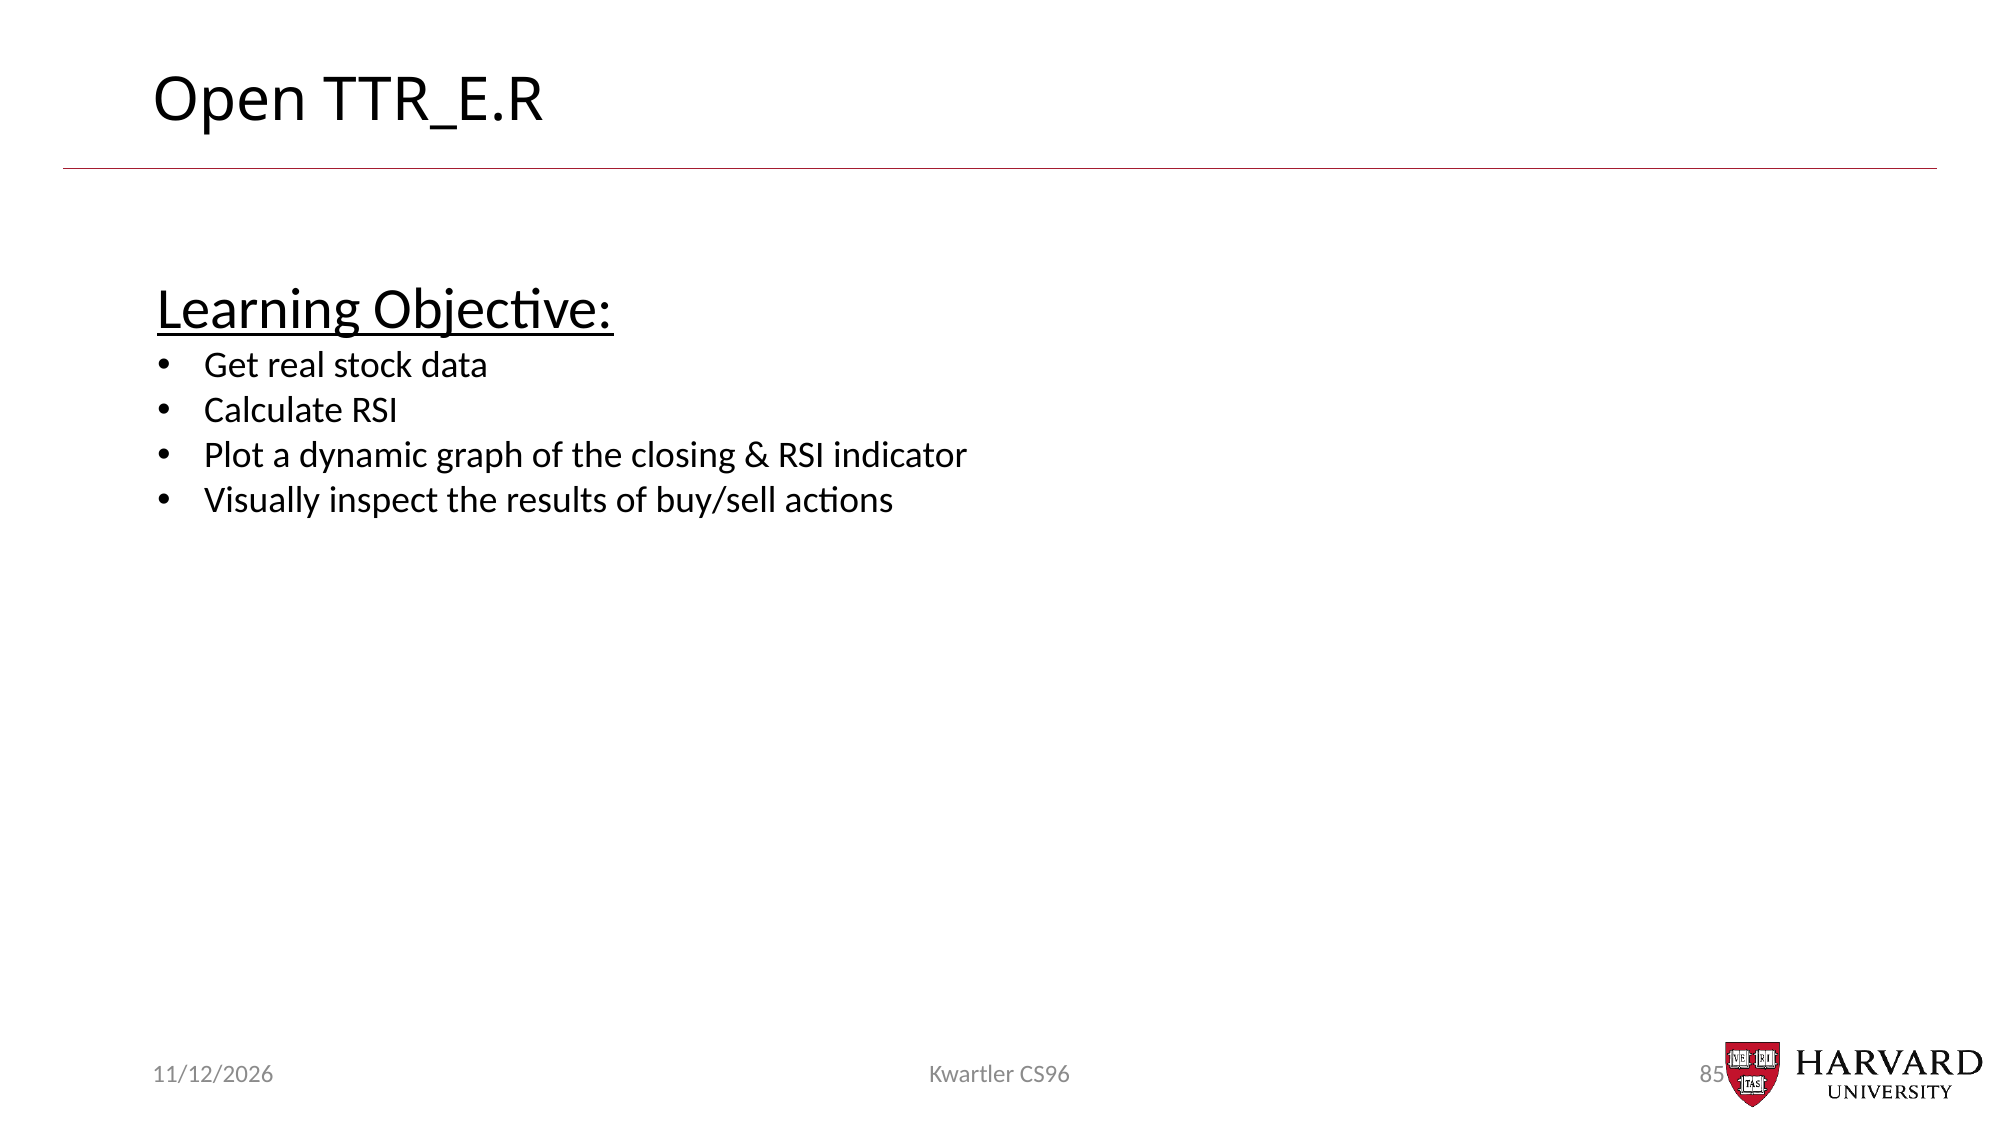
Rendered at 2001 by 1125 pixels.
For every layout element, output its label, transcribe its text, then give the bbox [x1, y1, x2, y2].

text_box Learning Objective: Get real stock data Calculate RSI Plot a dynamic graph of the closing & RSI indicator Visually inspect the results of buy/sell actions [142, 263, 984, 528]
text_box 85 [1412, 1042, 1741, 1103]
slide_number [137, 1042, 588, 1103]
footer Kwartler CS96 [662, 1042, 1338, 1103]
title Open TTR_E.R [137, 59, 1863, 142]
picture [1703, 1024, 2001, 1125]
